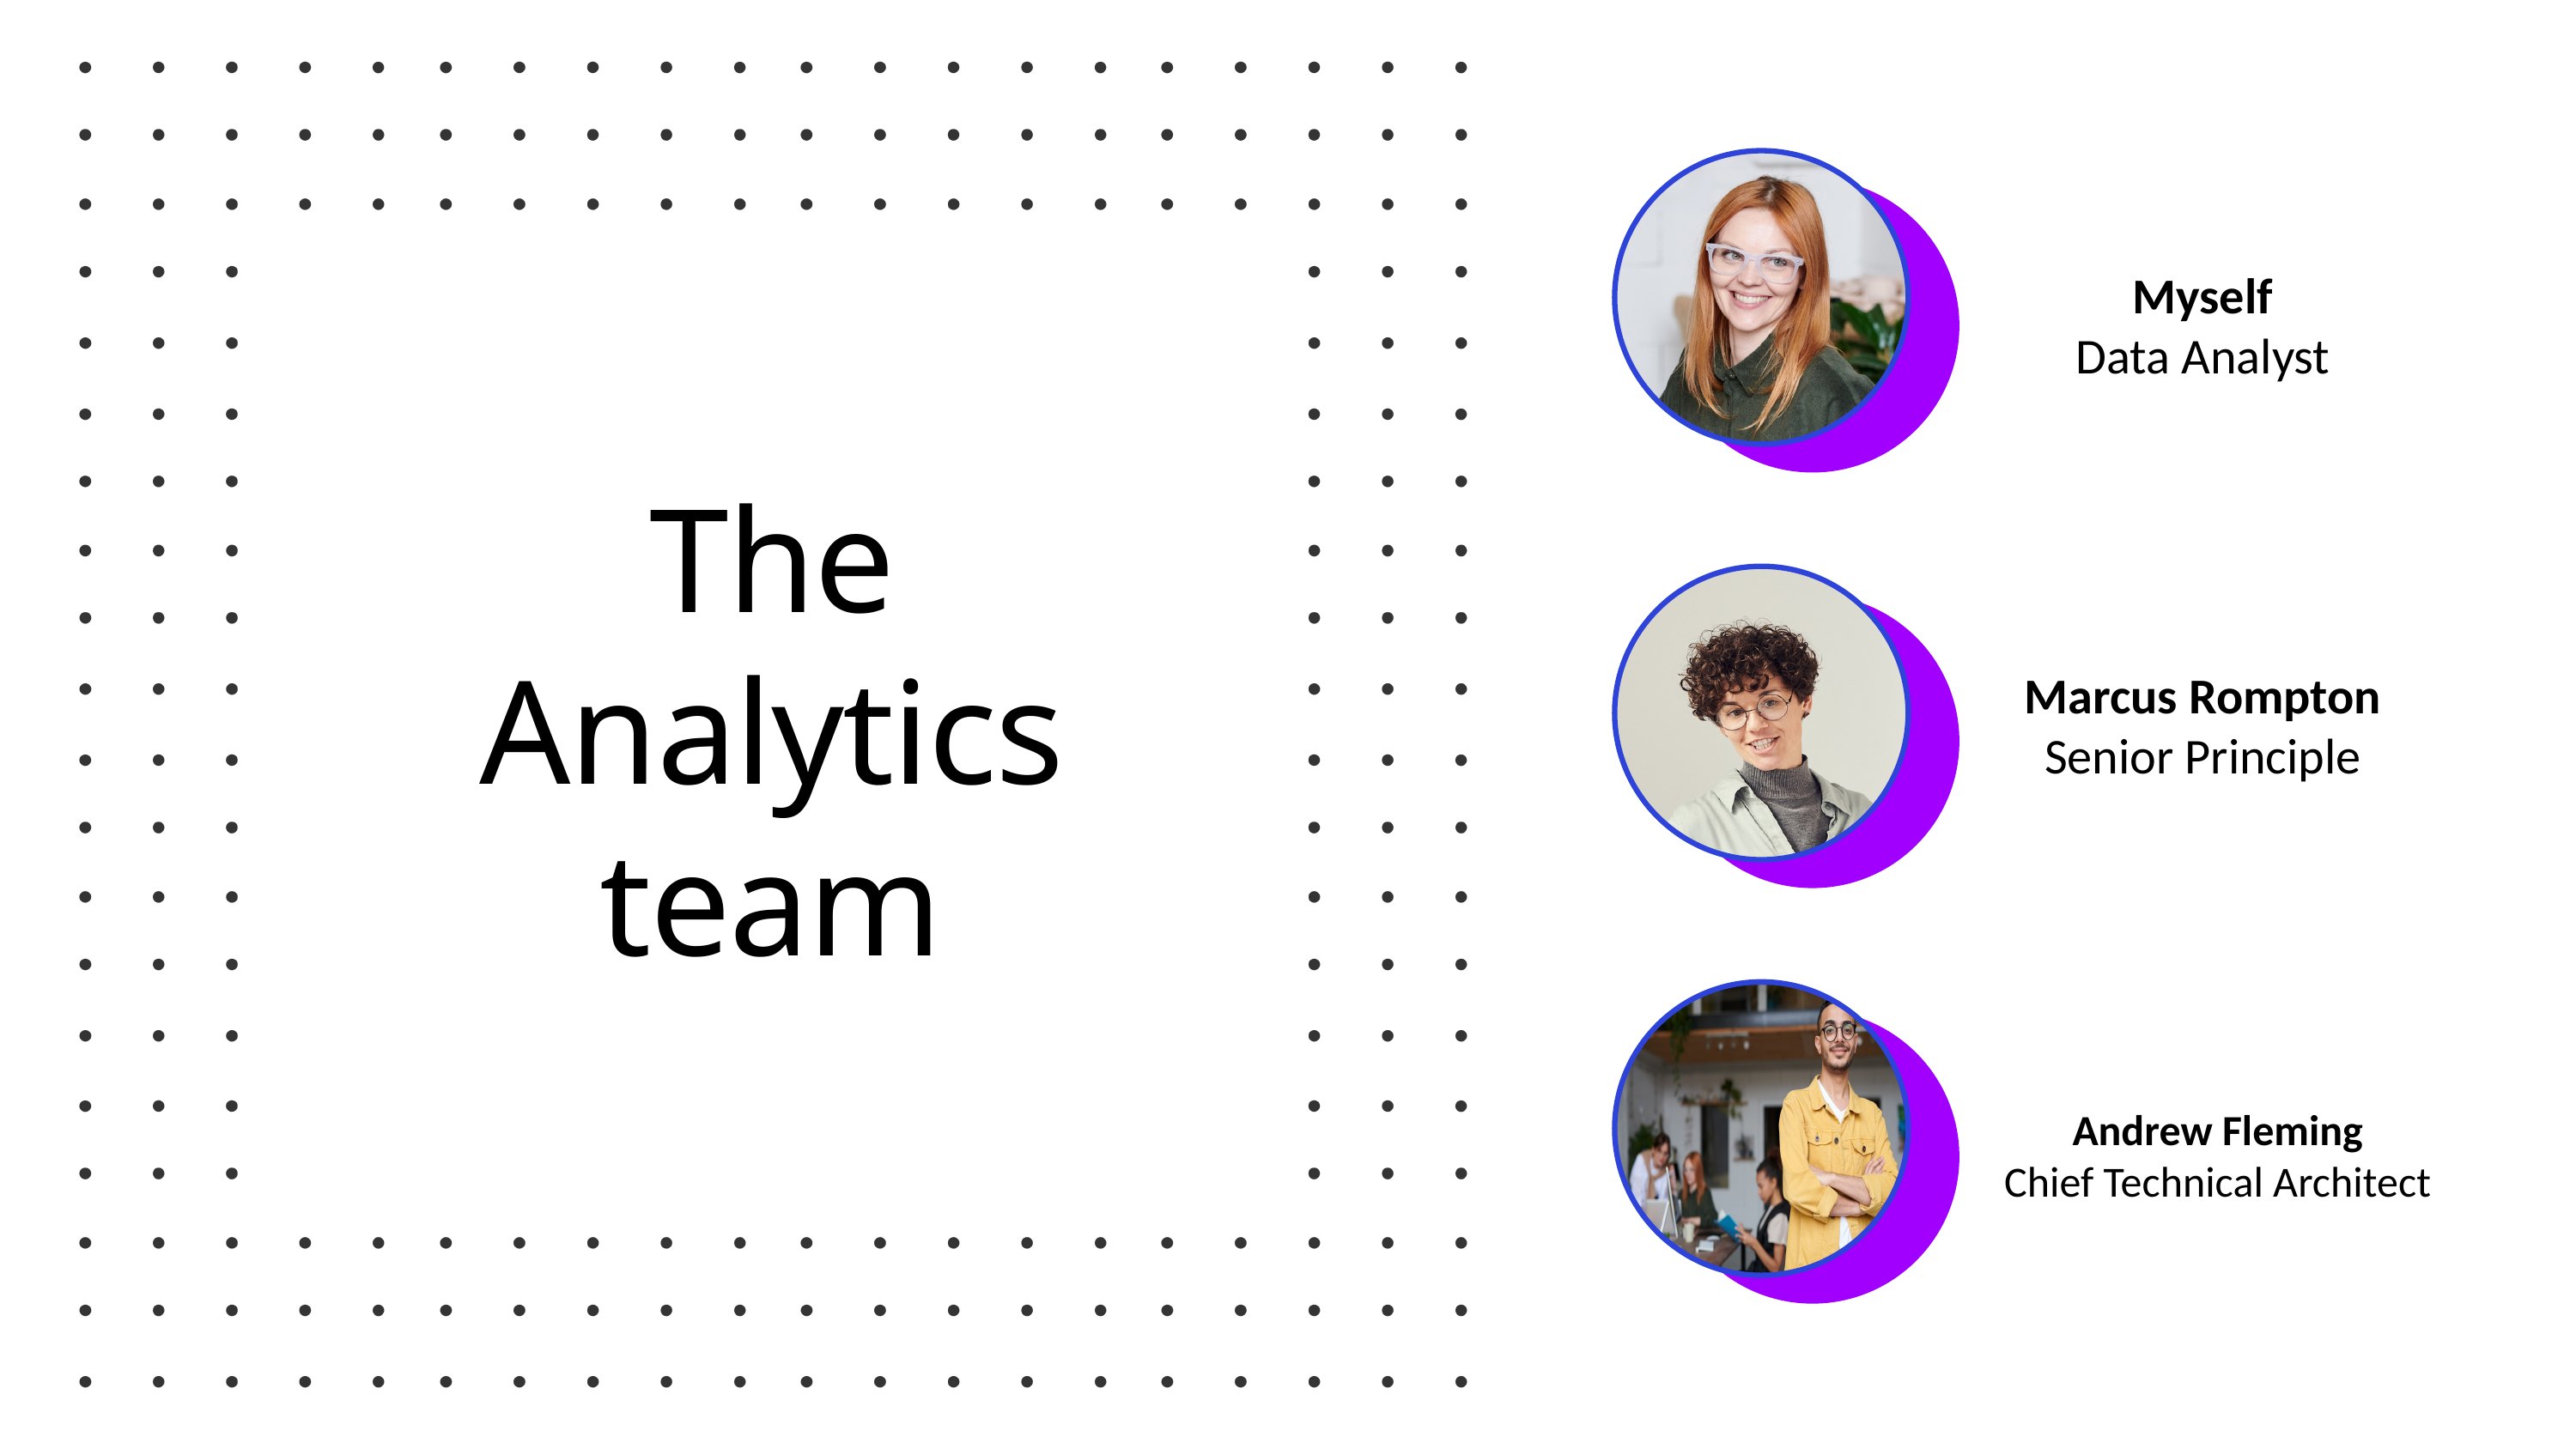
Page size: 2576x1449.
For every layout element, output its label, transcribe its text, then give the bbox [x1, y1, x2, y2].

text_box Myself Data Analyst [1964, 257, 2446, 391]
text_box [1665, 594, 1960, 888]
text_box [1607, 975, 1916, 1282]
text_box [1607, 144, 1916, 451]
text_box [1665, 179, 1960, 473]
text_box Marcus Rompton Senior Principle [1964, 657, 2446, 791]
text_box Andrew Fleming Chief Technical Architect [1974, 1096, 2462, 1212]
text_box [1607, 563, 1916, 863]
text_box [70, 57, 1472, 1392]
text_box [1665, 1009, 1960, 1304]
